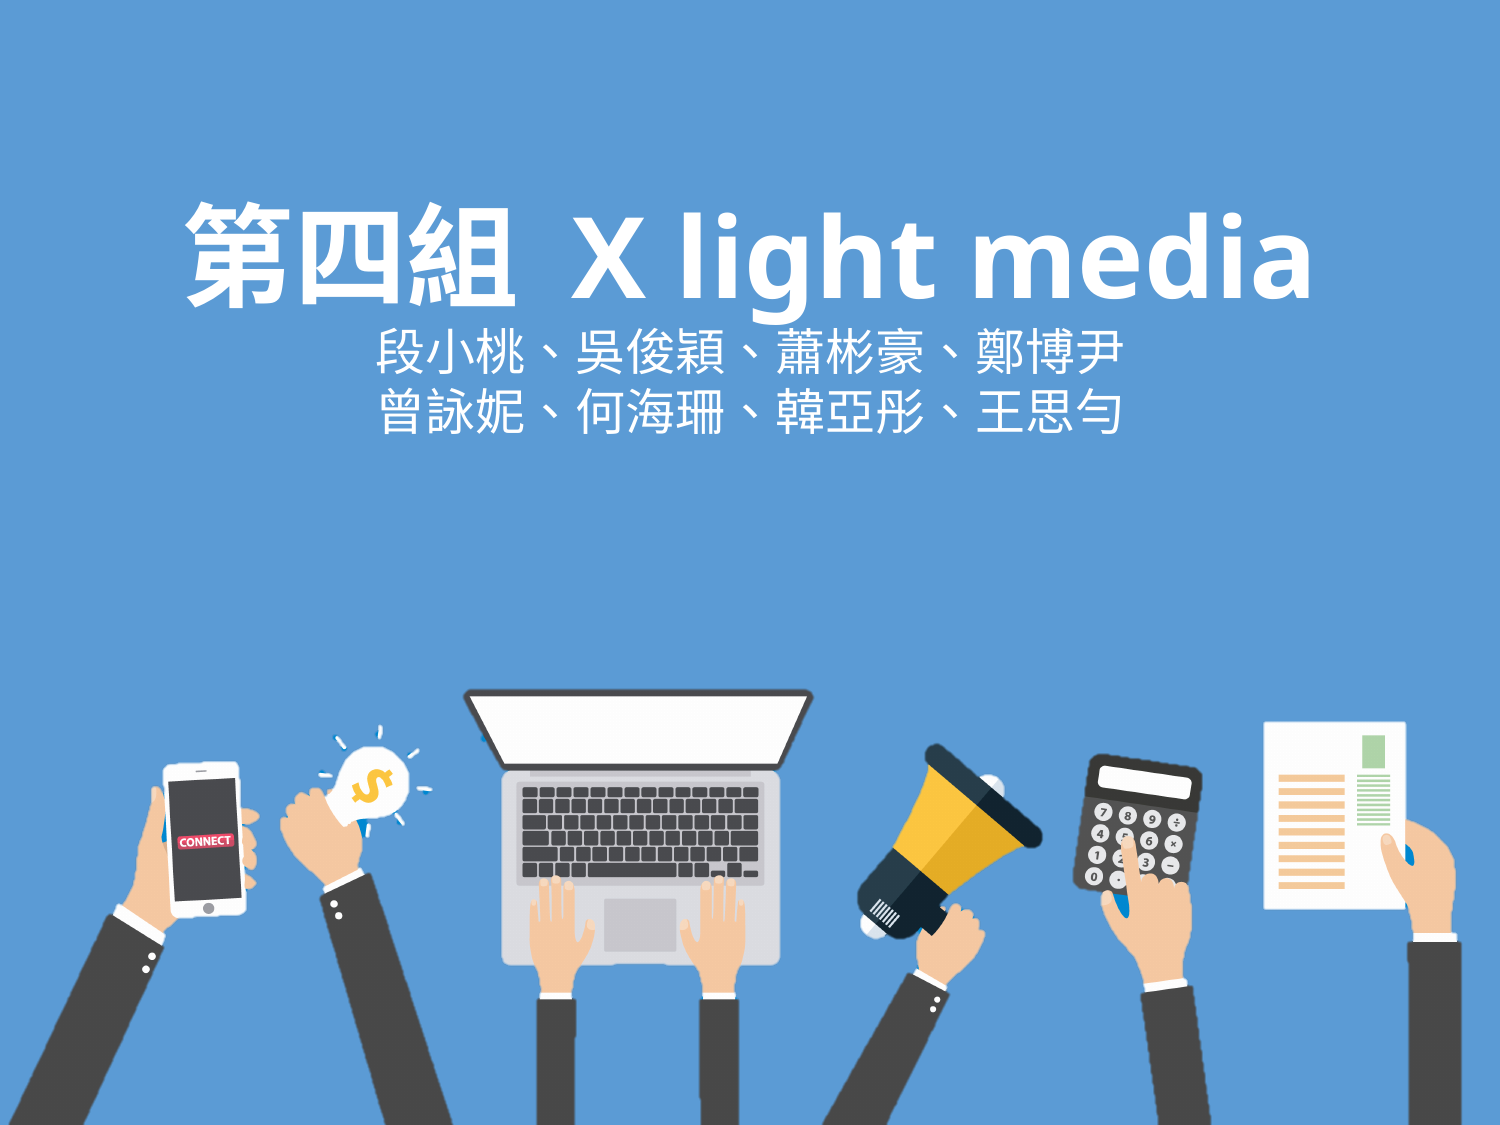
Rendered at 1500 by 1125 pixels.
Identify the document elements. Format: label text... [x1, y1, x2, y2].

picture [0, 267, 1500, 1125]
text_box 第四組 X light media 段小桃、吳俊穎、蕭彬豪、鄭博尹 曾詠妮、何海珊、韓亞彤、王思勻 [0, 178, 1500, 267]
